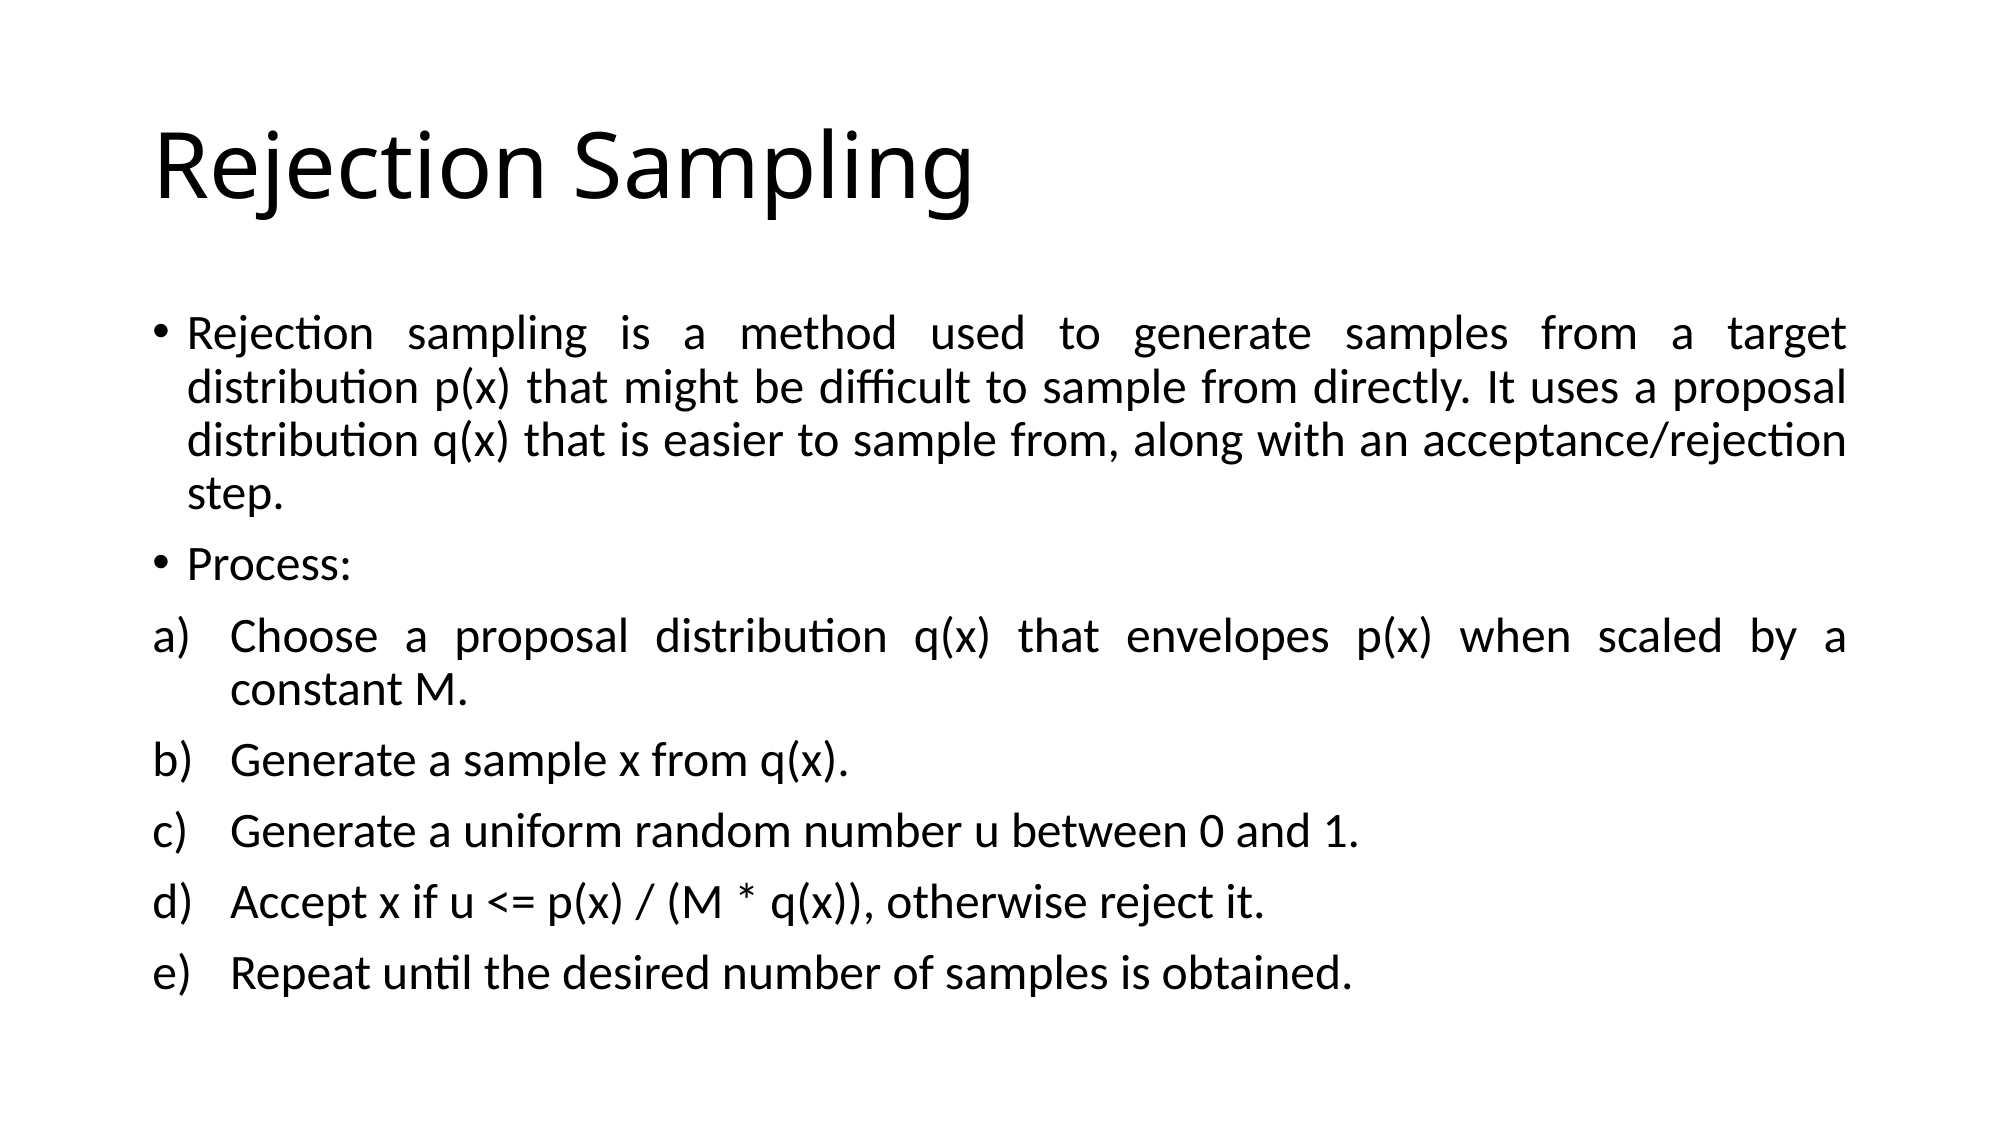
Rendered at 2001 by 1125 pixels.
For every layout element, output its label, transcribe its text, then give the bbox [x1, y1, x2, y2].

list Rejection sampling is a method used to generate samples from a target distribution p(x) that might be difficult to sample from directly. It uses a proposal distribution q(x) that is easier to sample from, along with an acceptance/rejection step. Process: Choose a proposal distribution q(x) that envelopes p(x) when scaled by a constant M. Generate a sample x from q(x). Generate a uniform random number u between 0 and 1. Accept x if u <= p(x) / (M * q(x)), otherwise reject it. Repeat until the desired number of samples is obtained. [137, 299, 1863, 1014]
title Rejection Sampling [137, 59, 1863, 278]
